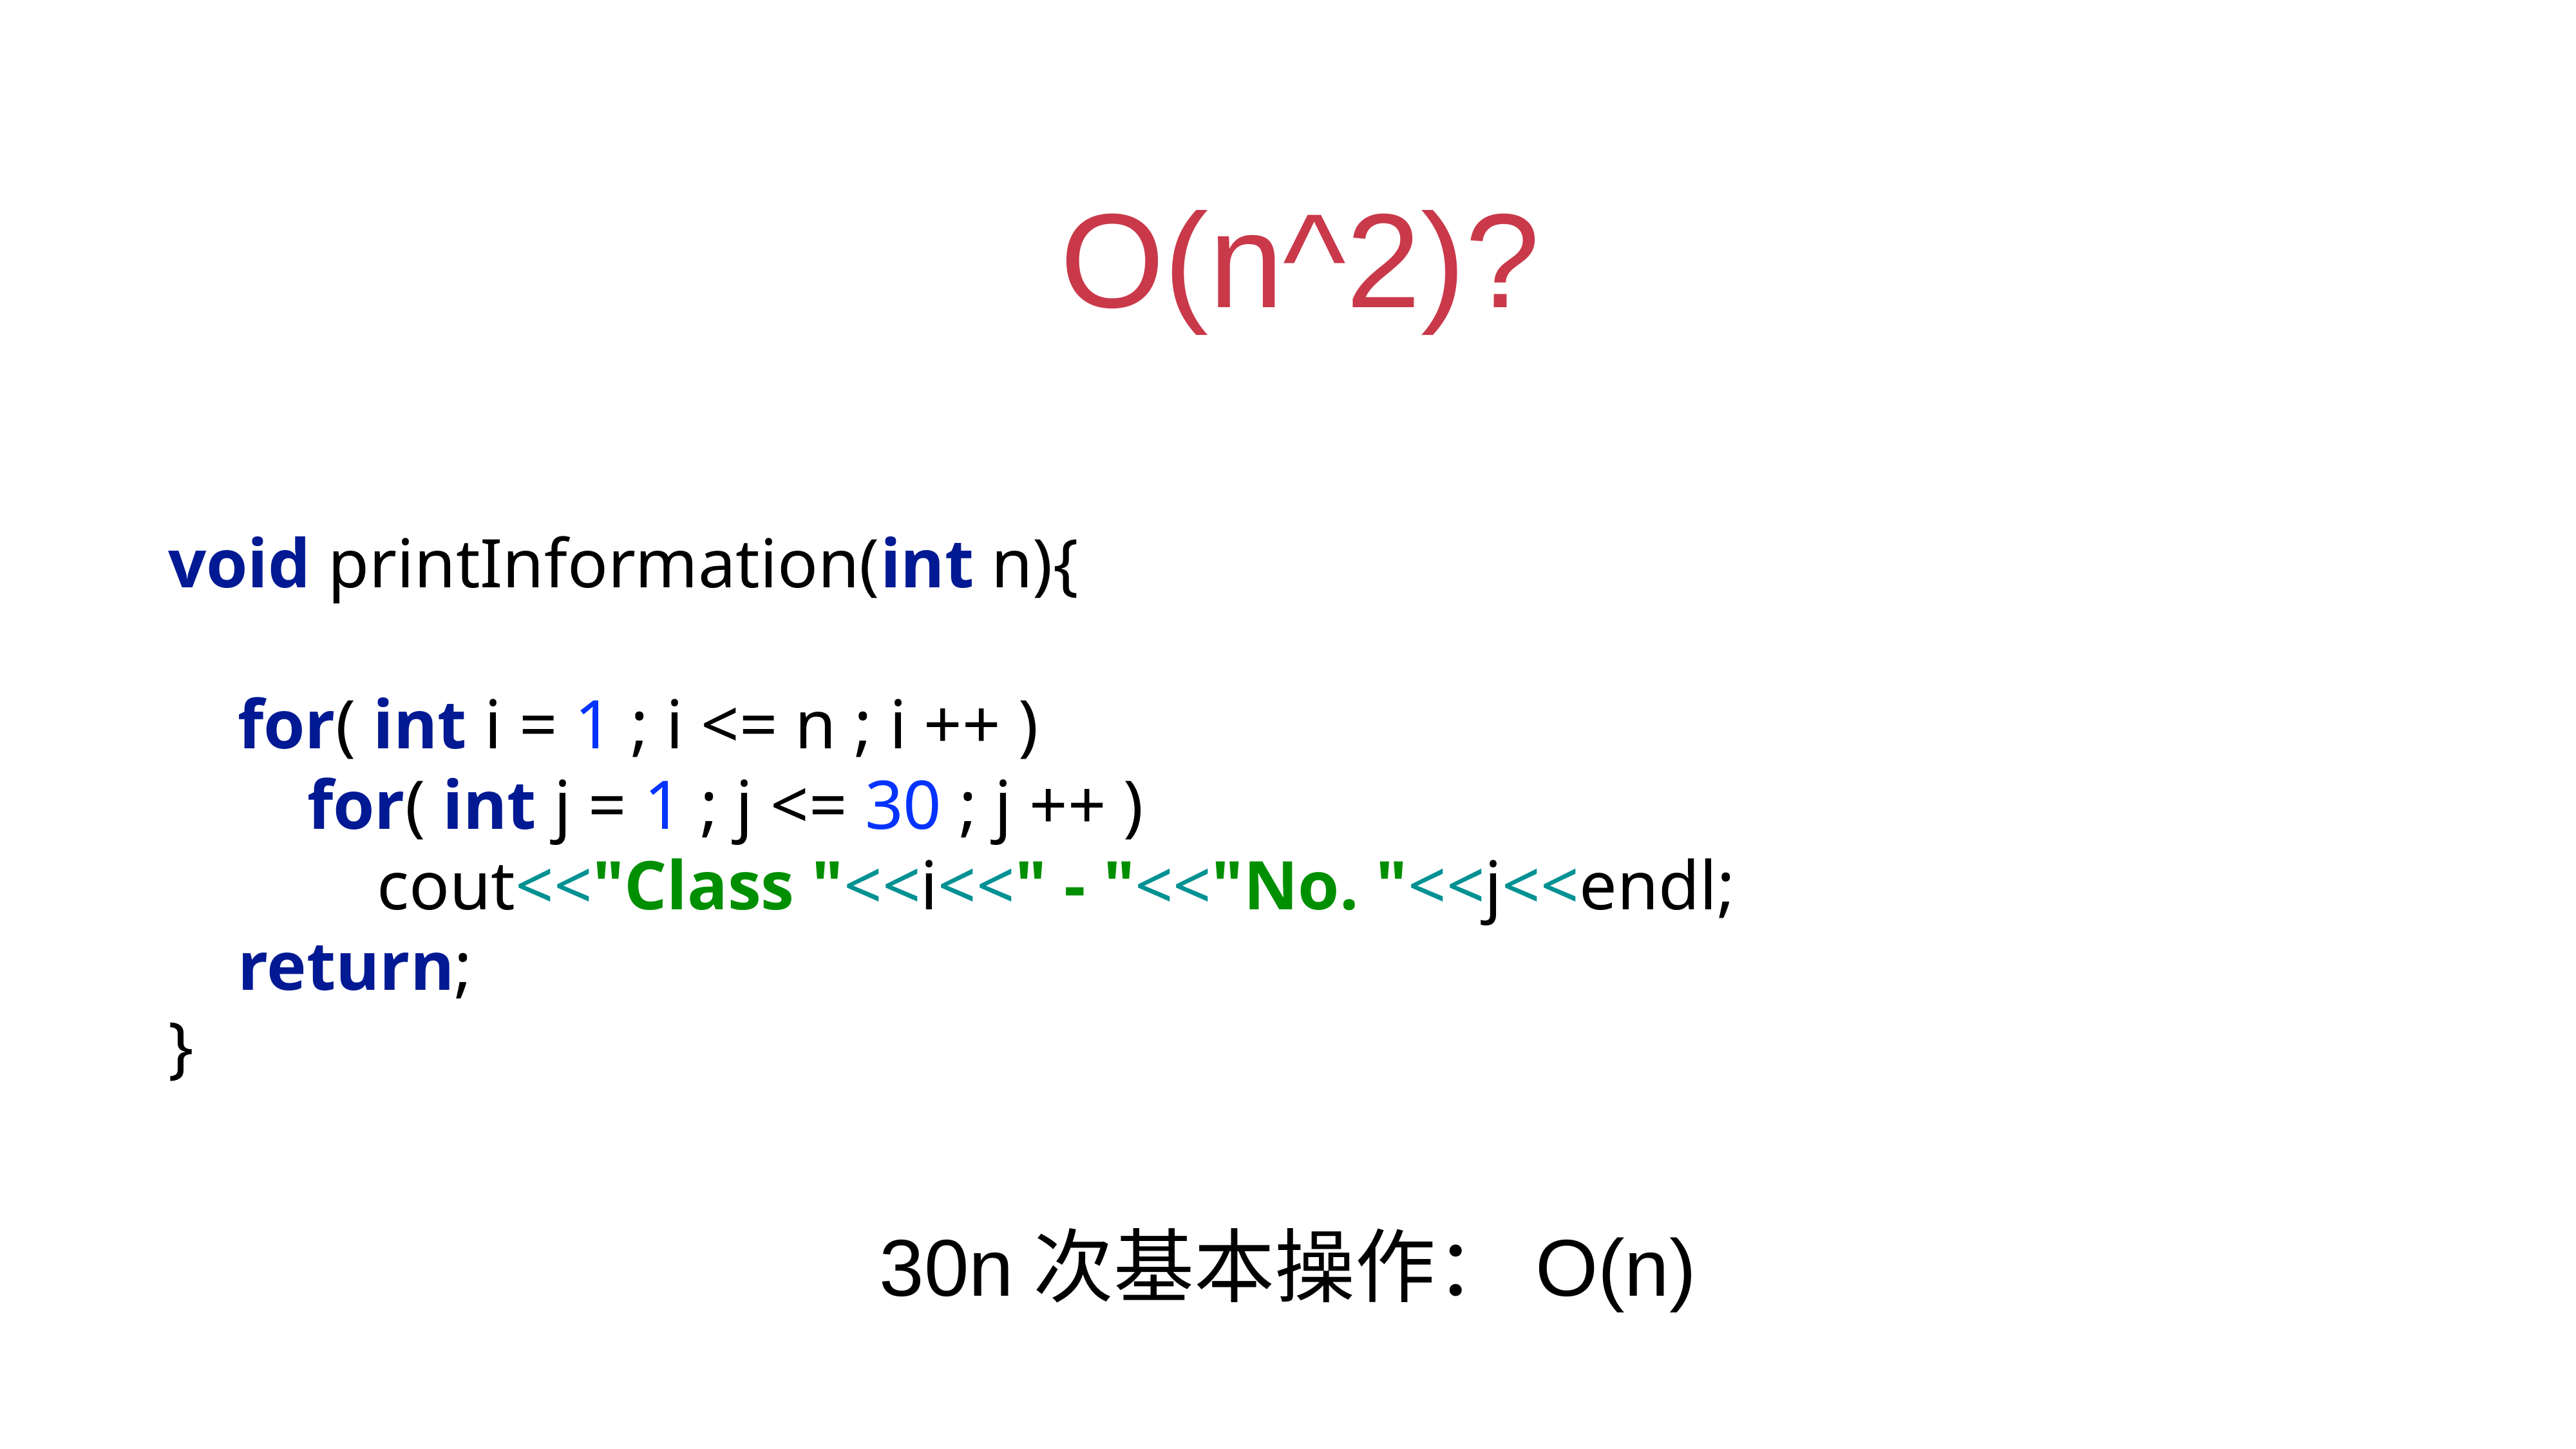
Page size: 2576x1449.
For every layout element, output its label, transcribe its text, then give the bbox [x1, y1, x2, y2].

text_box void printInformation(int n){ for( int i = 1 ; i <= n ; i ++ ) for( int j = 1 ; j <= 30 ; j ++ ) cout<<"Class "<<i<<" - "<<"No. "<<j<<endl; return; } [162, 515, 2413, 1090]
title O(n^2)? [187, 124, 2389, 340]
text_box 30n次基本操作：O(n) [775, 1162, 1801, 1318]
